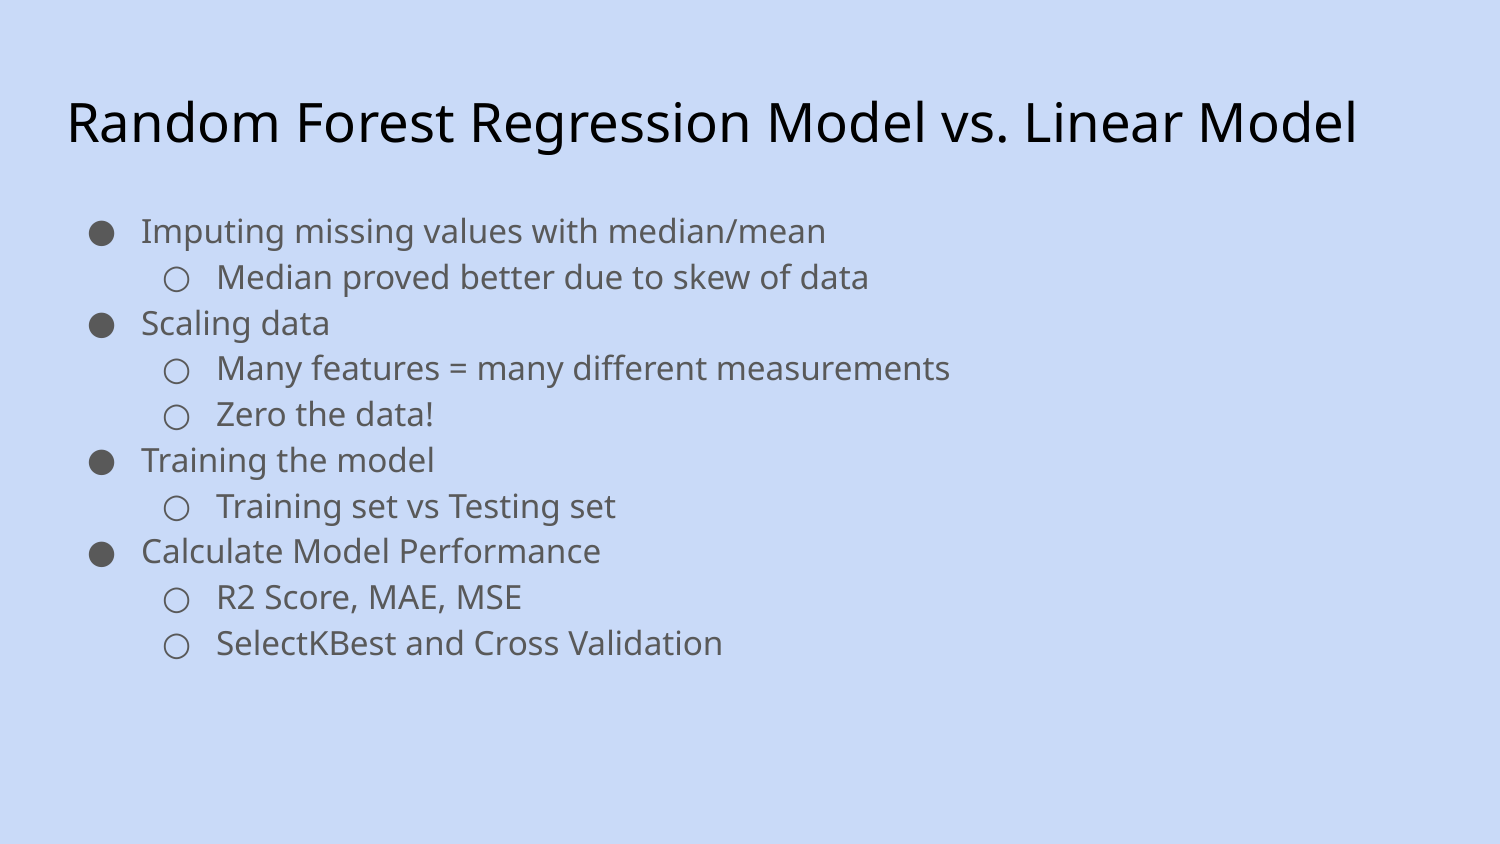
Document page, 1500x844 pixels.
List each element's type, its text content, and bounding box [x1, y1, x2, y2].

title Random Forest Regression Model vs. Linear Model [51, 72, 1449, 167]
list Imputing missing values with median/mean Median proved better due to skew of data Scaling data Many features = many different measurements Zero the data! Training the model Training set vs Testing set Calculate Model Performance R2 Score, MAE, MSE SelectKBest and Cross Validation [51, 189, 1449, 750]
